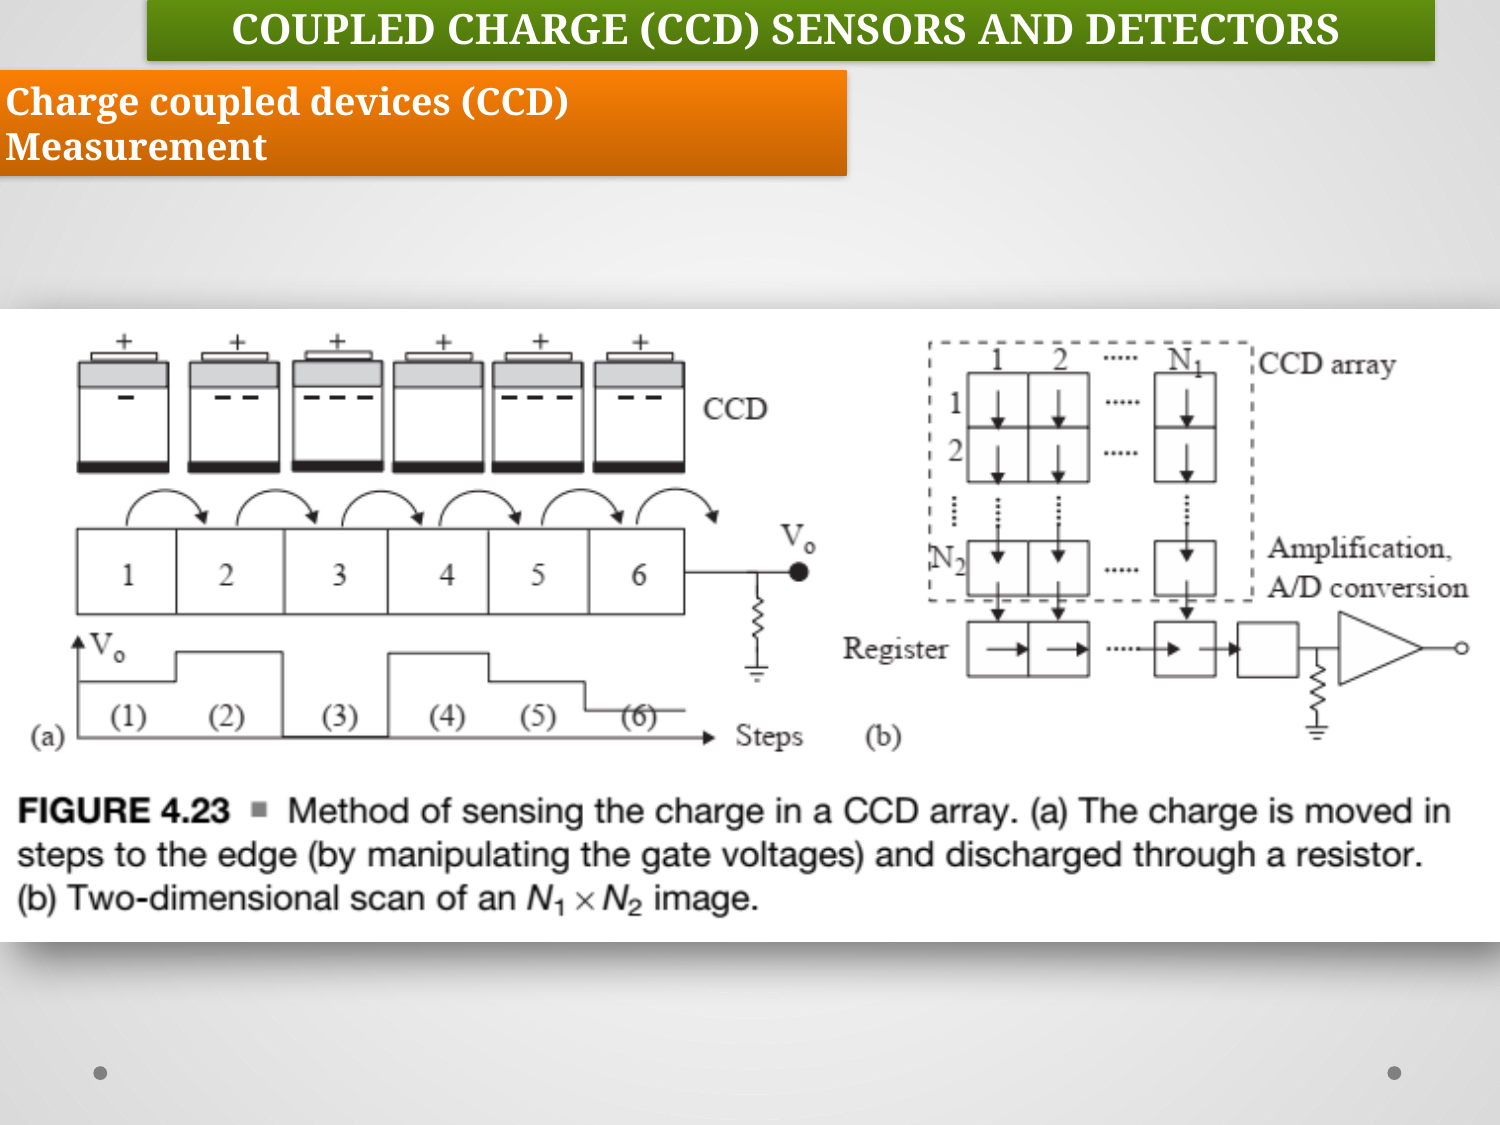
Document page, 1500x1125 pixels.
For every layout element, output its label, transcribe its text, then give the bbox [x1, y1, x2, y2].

text_box COUPLED CHARGE (CCD) SENSORS AND DETECTORS [147, 0, 1435, 61]
text_box Charge coupled devices (CCD) Measurement [0, 70, 847, 176]
picture [0, 309, 1500, 943]
